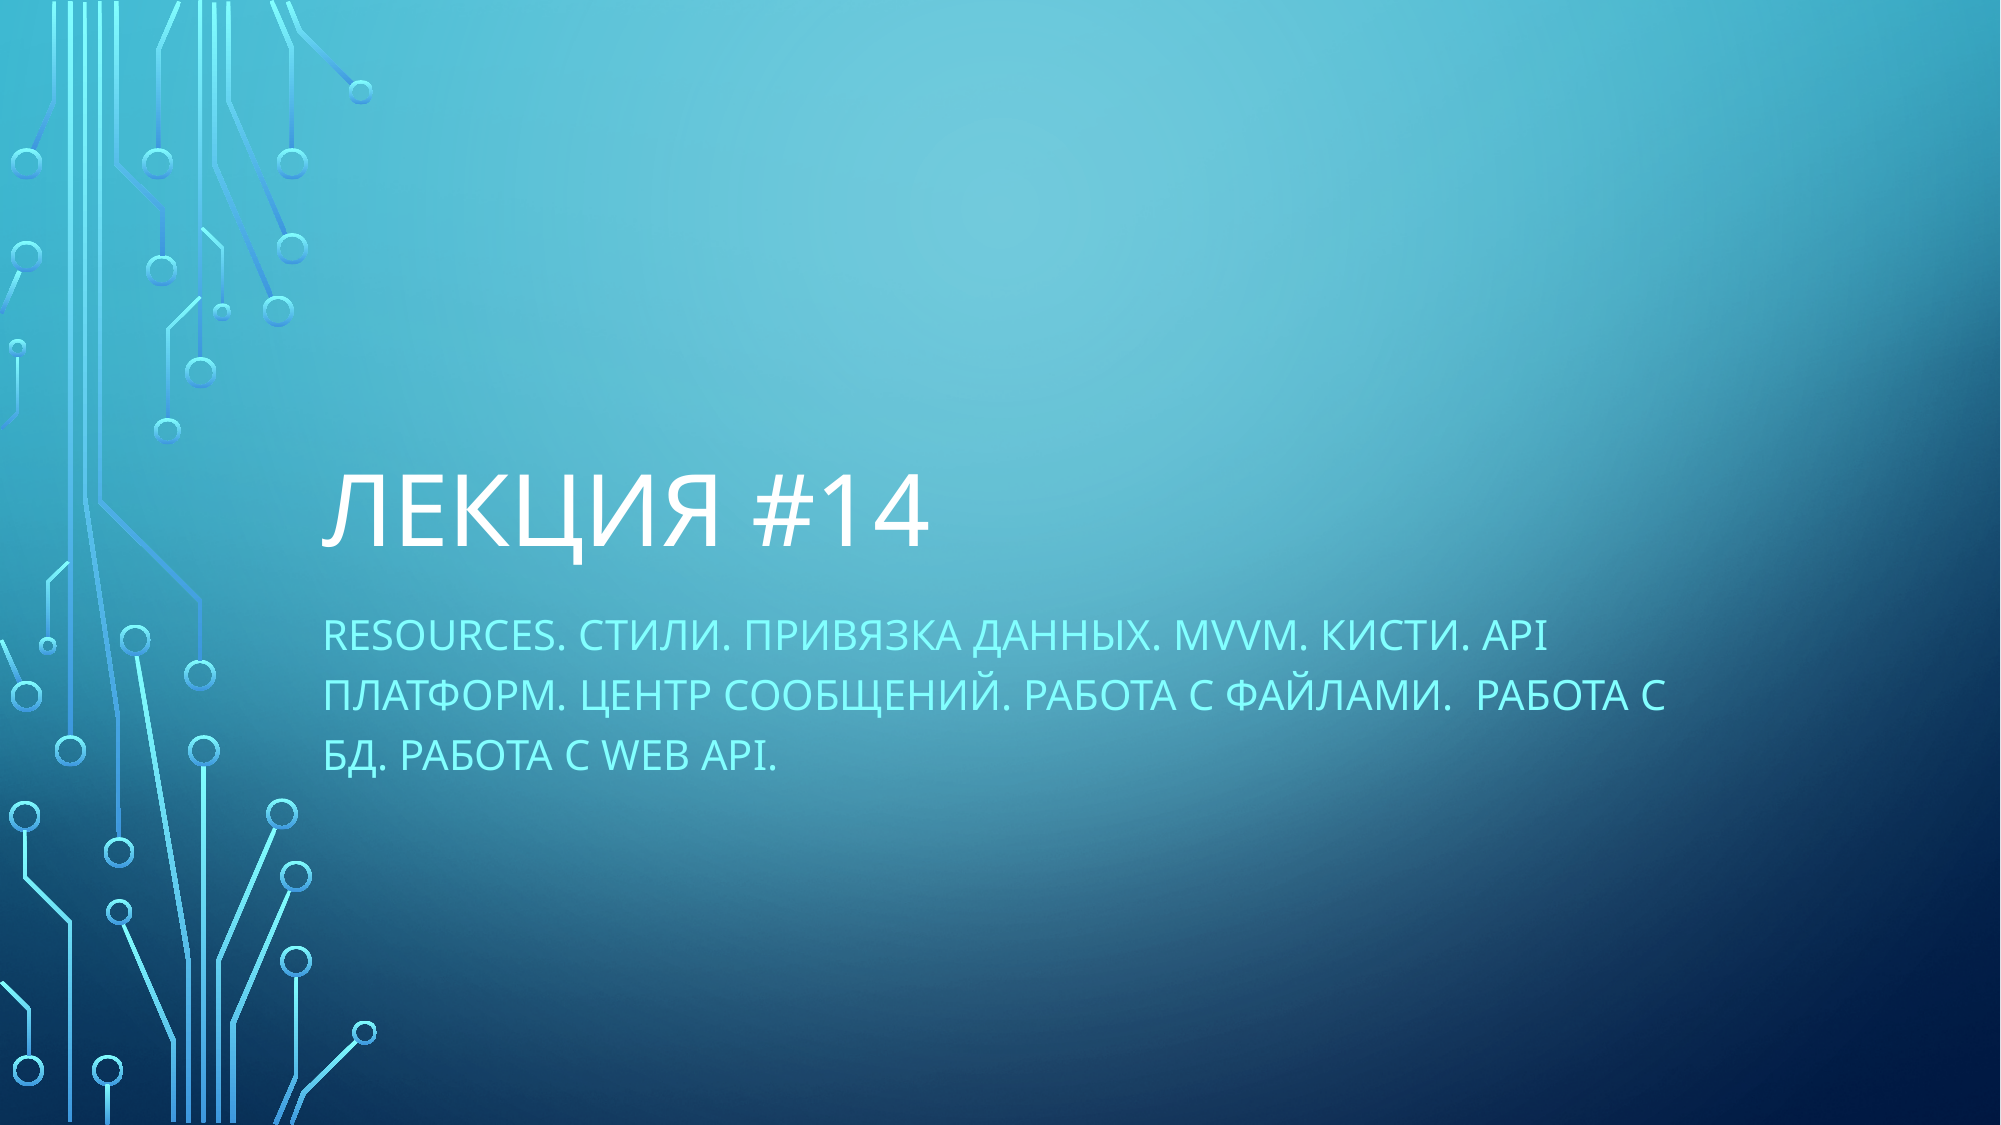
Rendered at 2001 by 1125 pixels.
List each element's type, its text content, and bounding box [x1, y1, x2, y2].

title Лекция #14 [307, 184, 1750, 576]
subtitle Resources. Стили. Привязка данных. MVVM. Кисти. Api платформ. Центр сообщений. Работа с файлами. Работа с бд. Работа с web API. [307, 590, 1750, 863]
